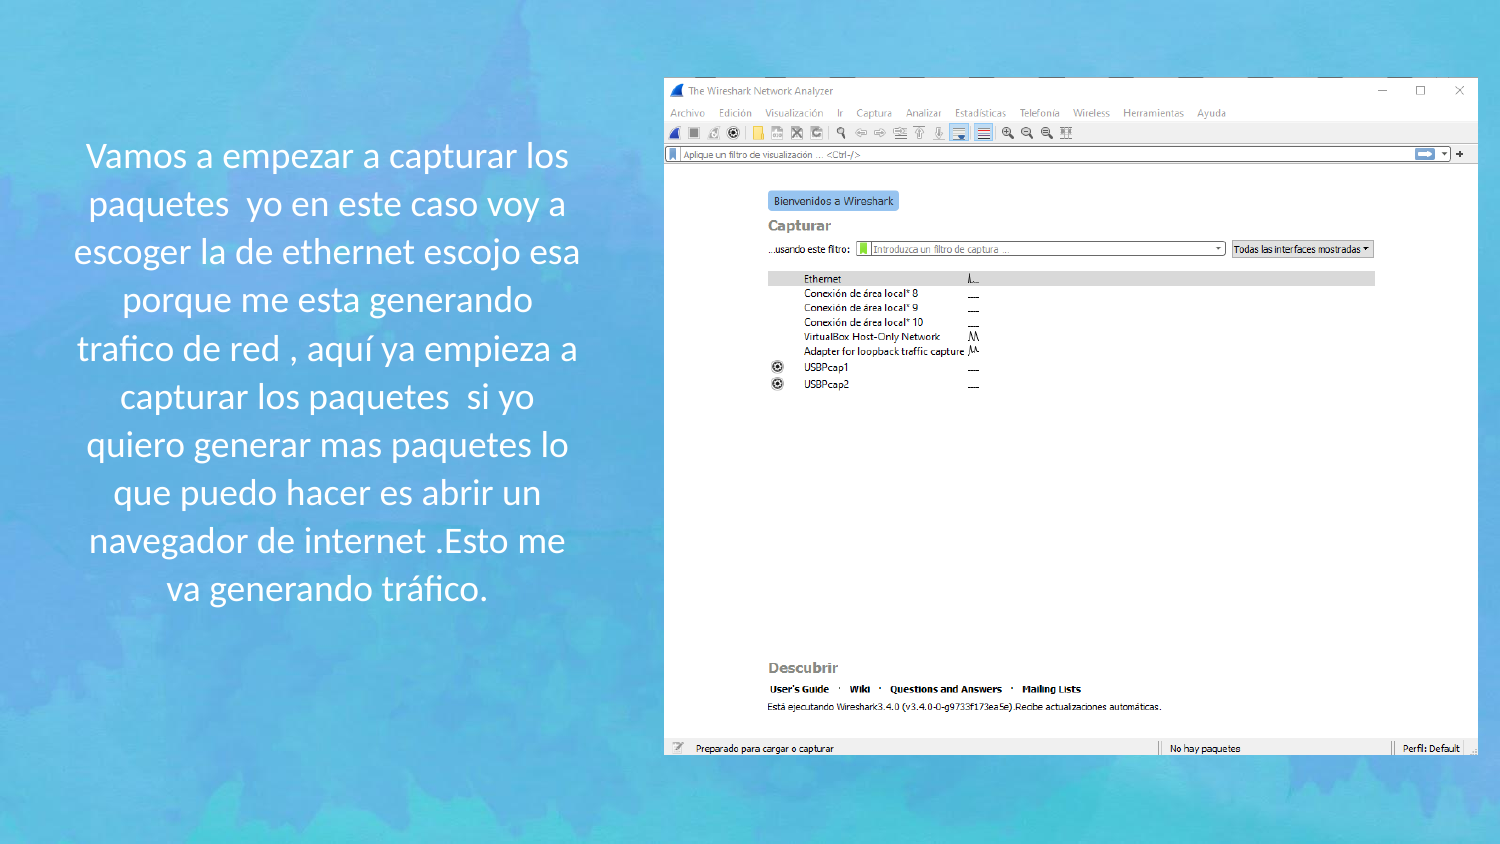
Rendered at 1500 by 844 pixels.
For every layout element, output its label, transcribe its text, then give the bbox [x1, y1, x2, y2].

picture [0, 0, 1500, 844]
title Vamos a empezar a capturar los paquetes yo en este caso voy a escoger la de ethernet escojo esa porque me esta generando trafico de red , aquí ya empieza a capturar los paquetes si yo quiero generar mas paquetes lo que puedo hacer es abrir un navegador de internet .Esto me va generando tráfico. [57, 64, 598, 755]
